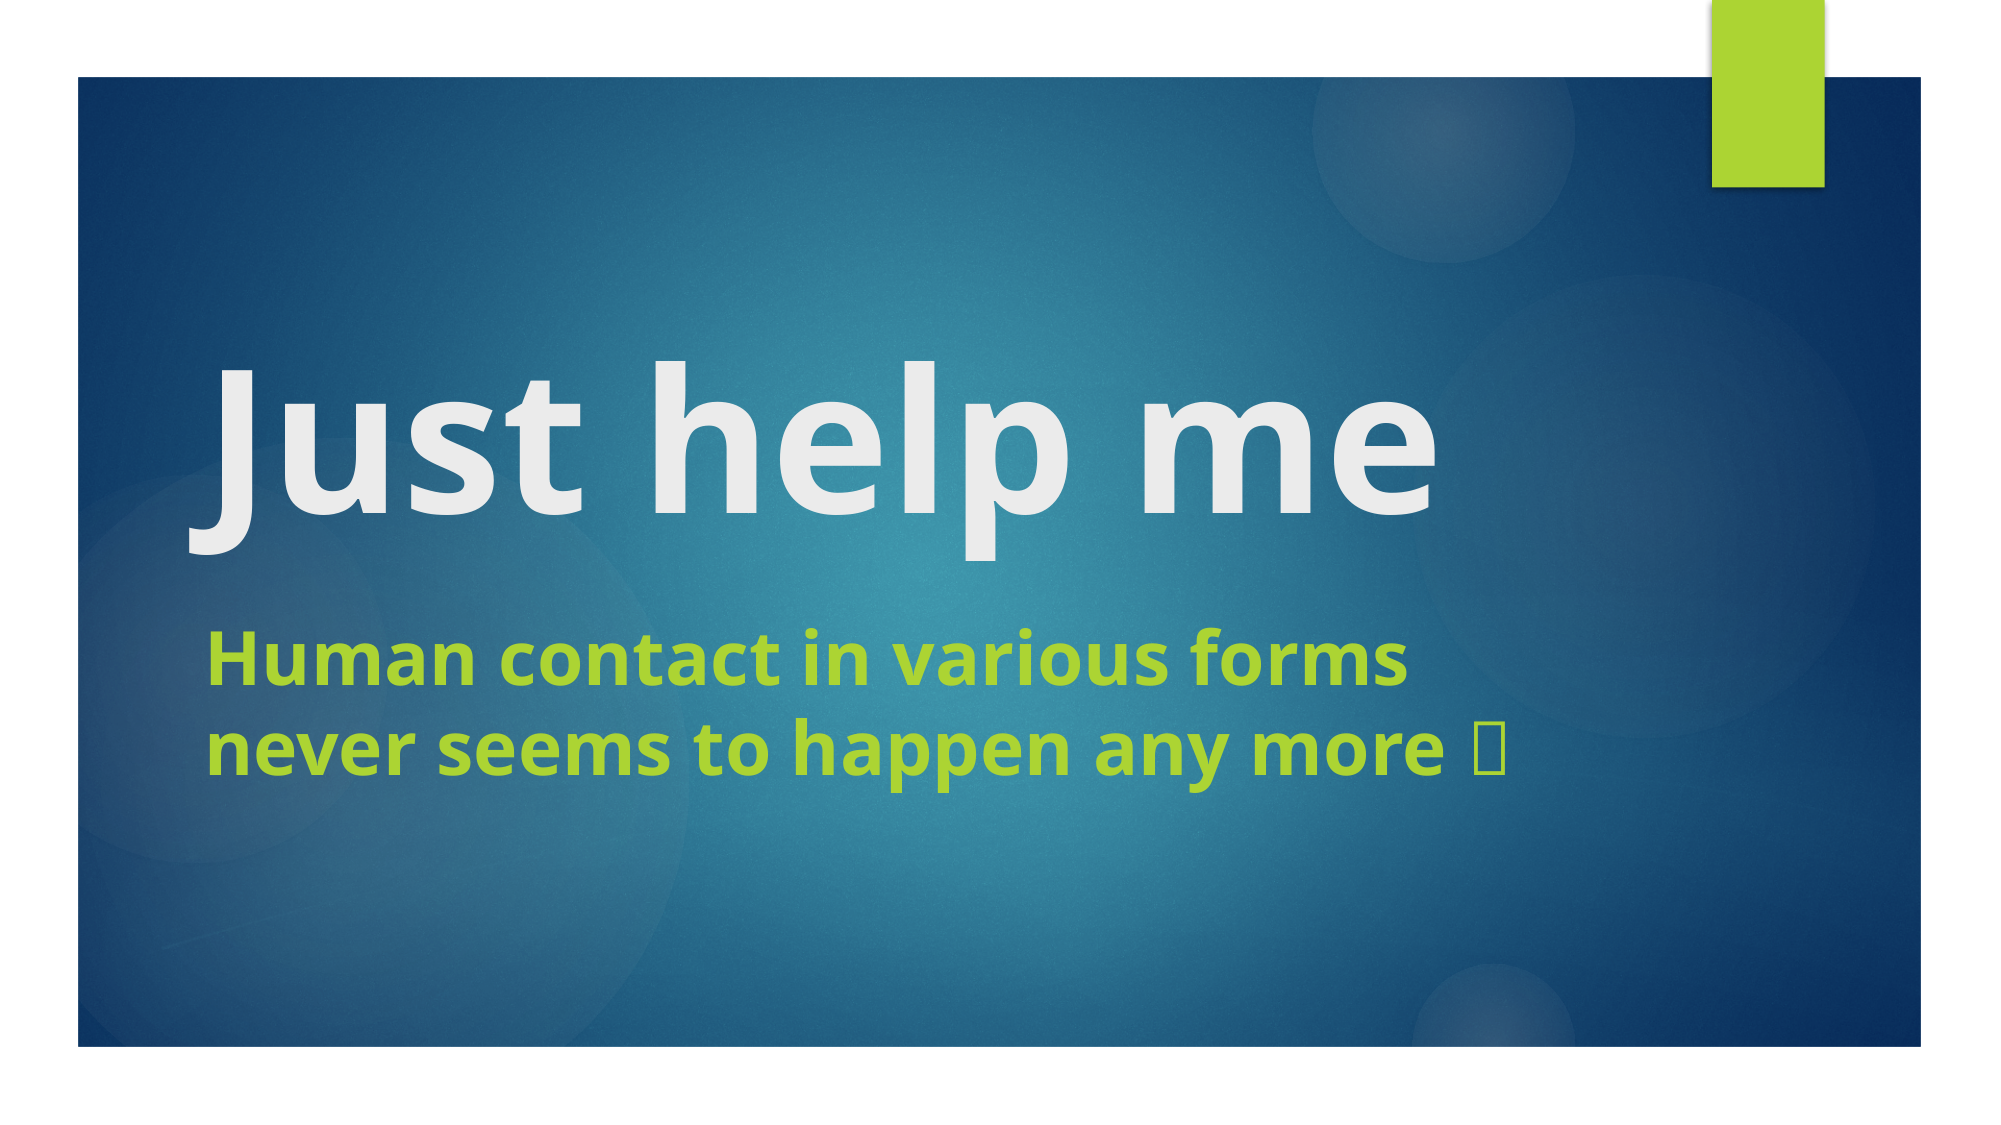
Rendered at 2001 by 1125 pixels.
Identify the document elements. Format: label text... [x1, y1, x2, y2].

subtitle Human contact in various forms never seems to happen any more  [189, 602, 1638, 745]
title Just help me [189, 121, 1638, 561]
